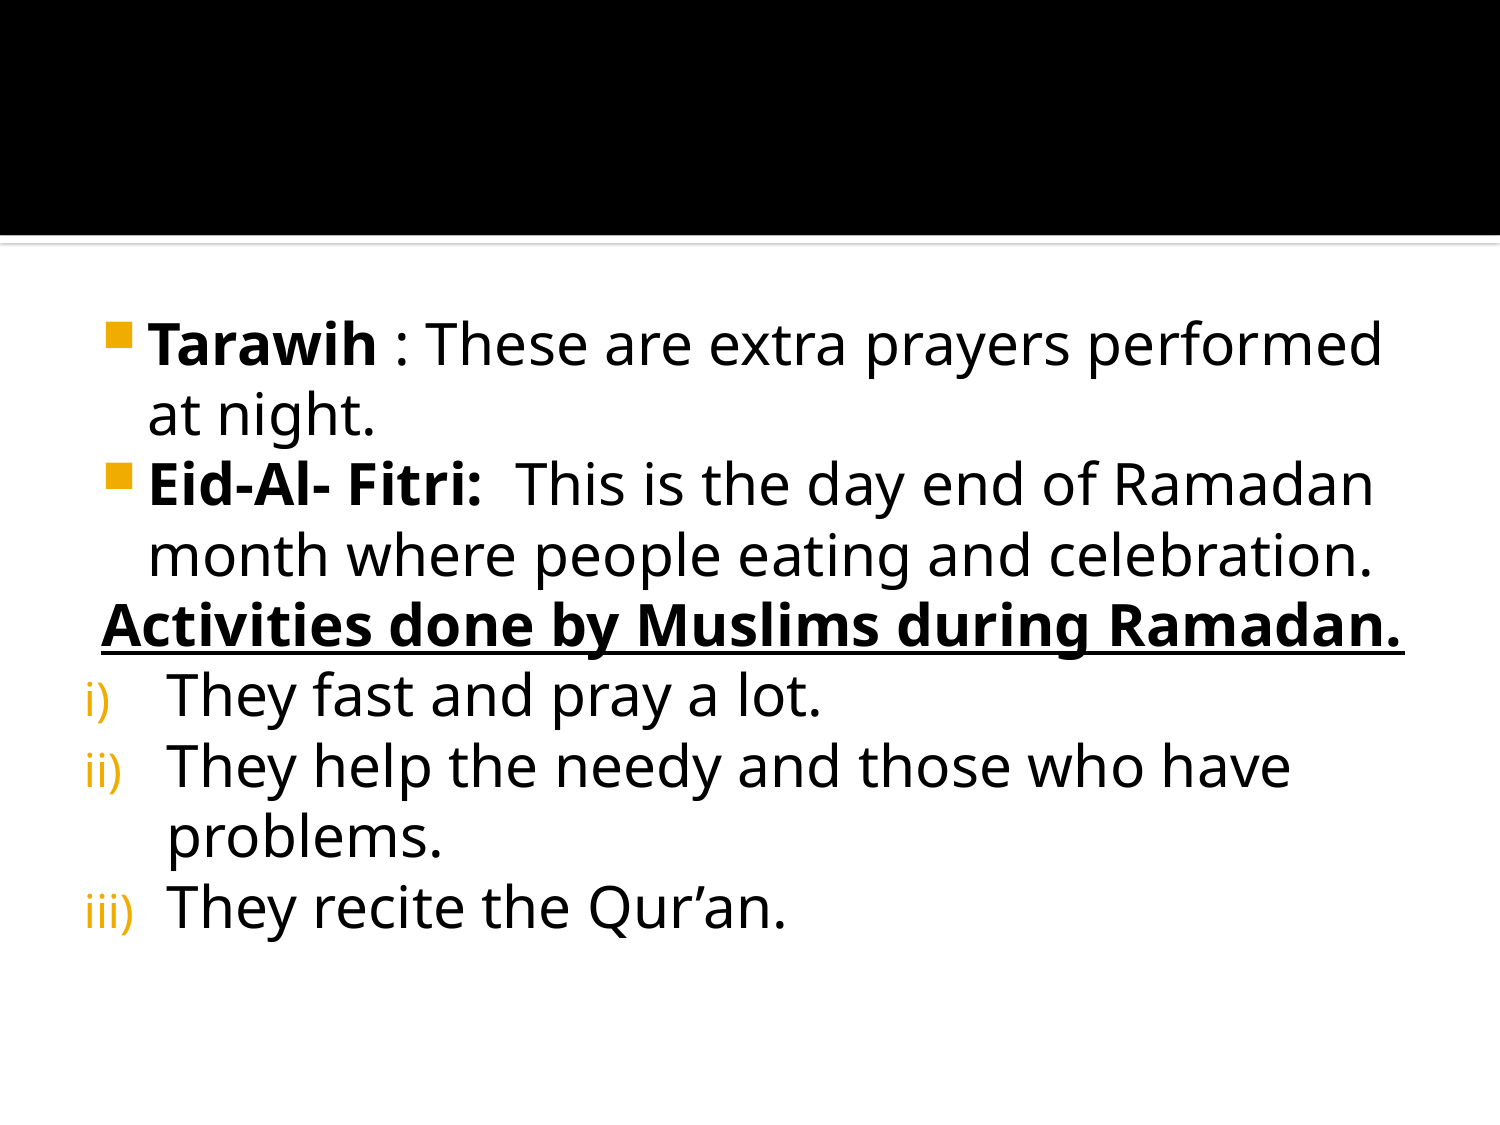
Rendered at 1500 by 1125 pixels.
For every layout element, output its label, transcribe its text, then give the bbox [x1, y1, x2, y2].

list Tarawih : These are extra prayers performed at night. Eid-Al- Fitri: This is the day end of Ramadan month where people eating and celebration. Activities done by Muslims during Ramadan. They fast and pray a lot. They help the needy and those who have problems. They recite the Qur’an. [75, 291, 1425, 1050]
